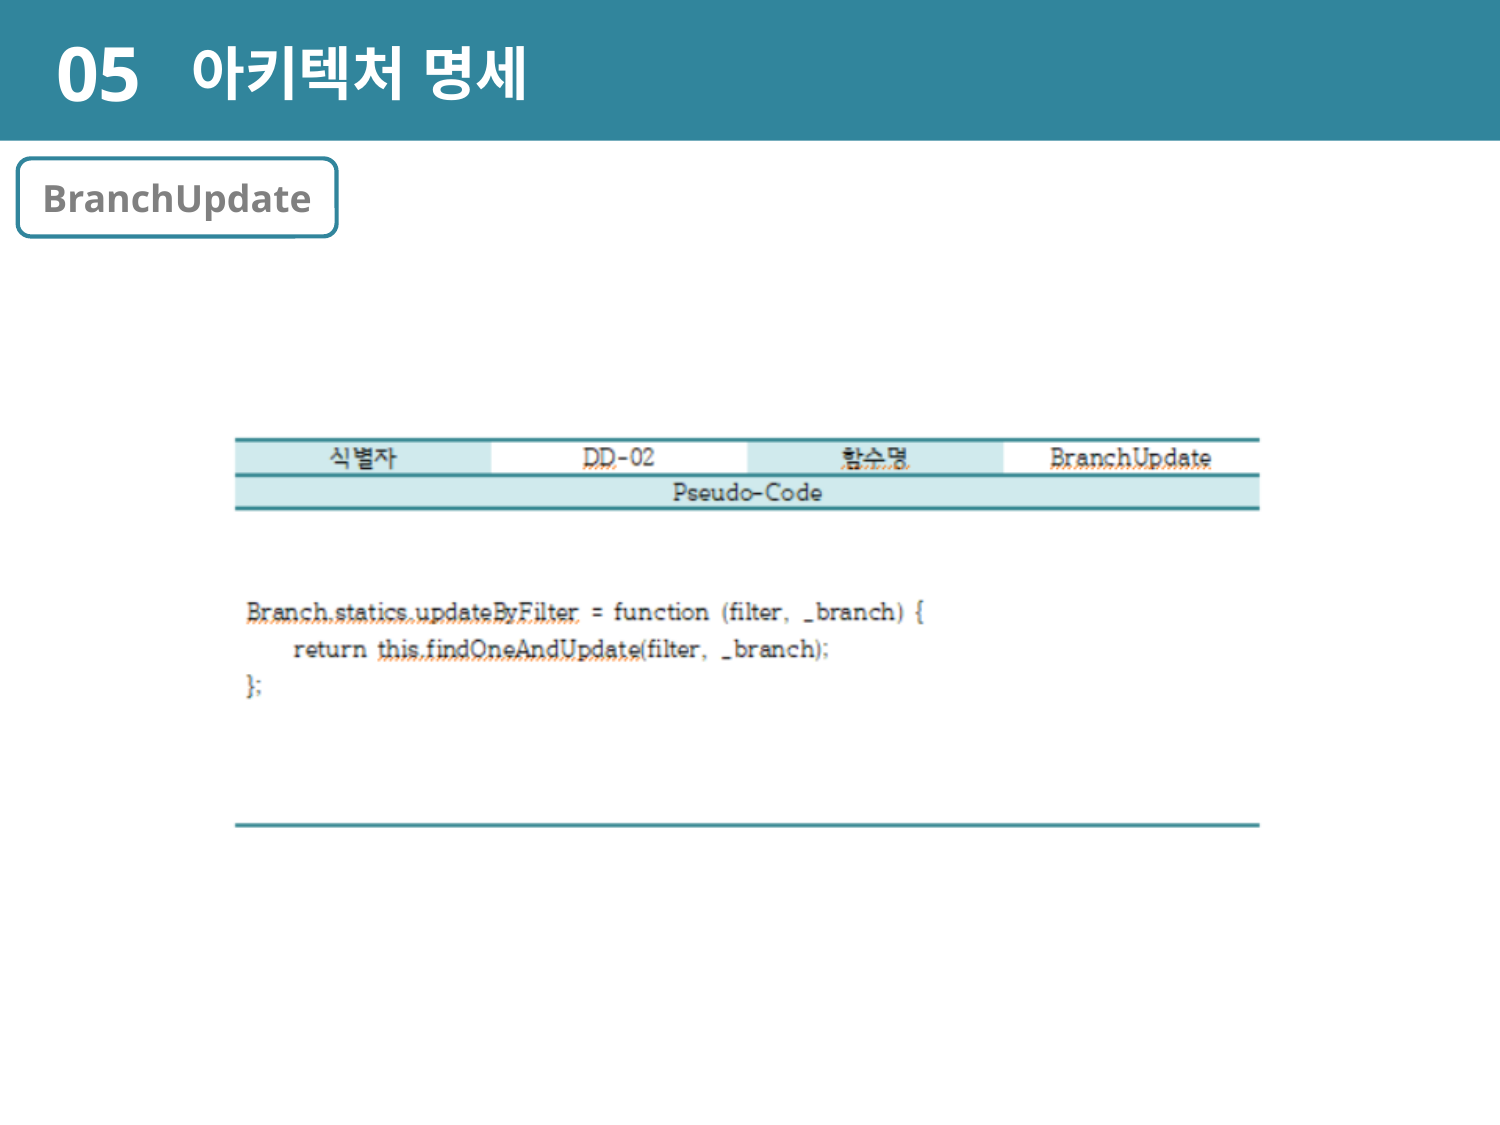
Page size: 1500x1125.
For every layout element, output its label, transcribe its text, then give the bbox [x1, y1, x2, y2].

text_box 05 [41, 19, 231, 125]
text_box BranchUpdate [15, 156, 339, 239]
picture [226, 432, 1274, 843]
text_box 아키텍처 명세 [177, 29, 1099, 115]
text_box [0, 0, 1500, 143]
